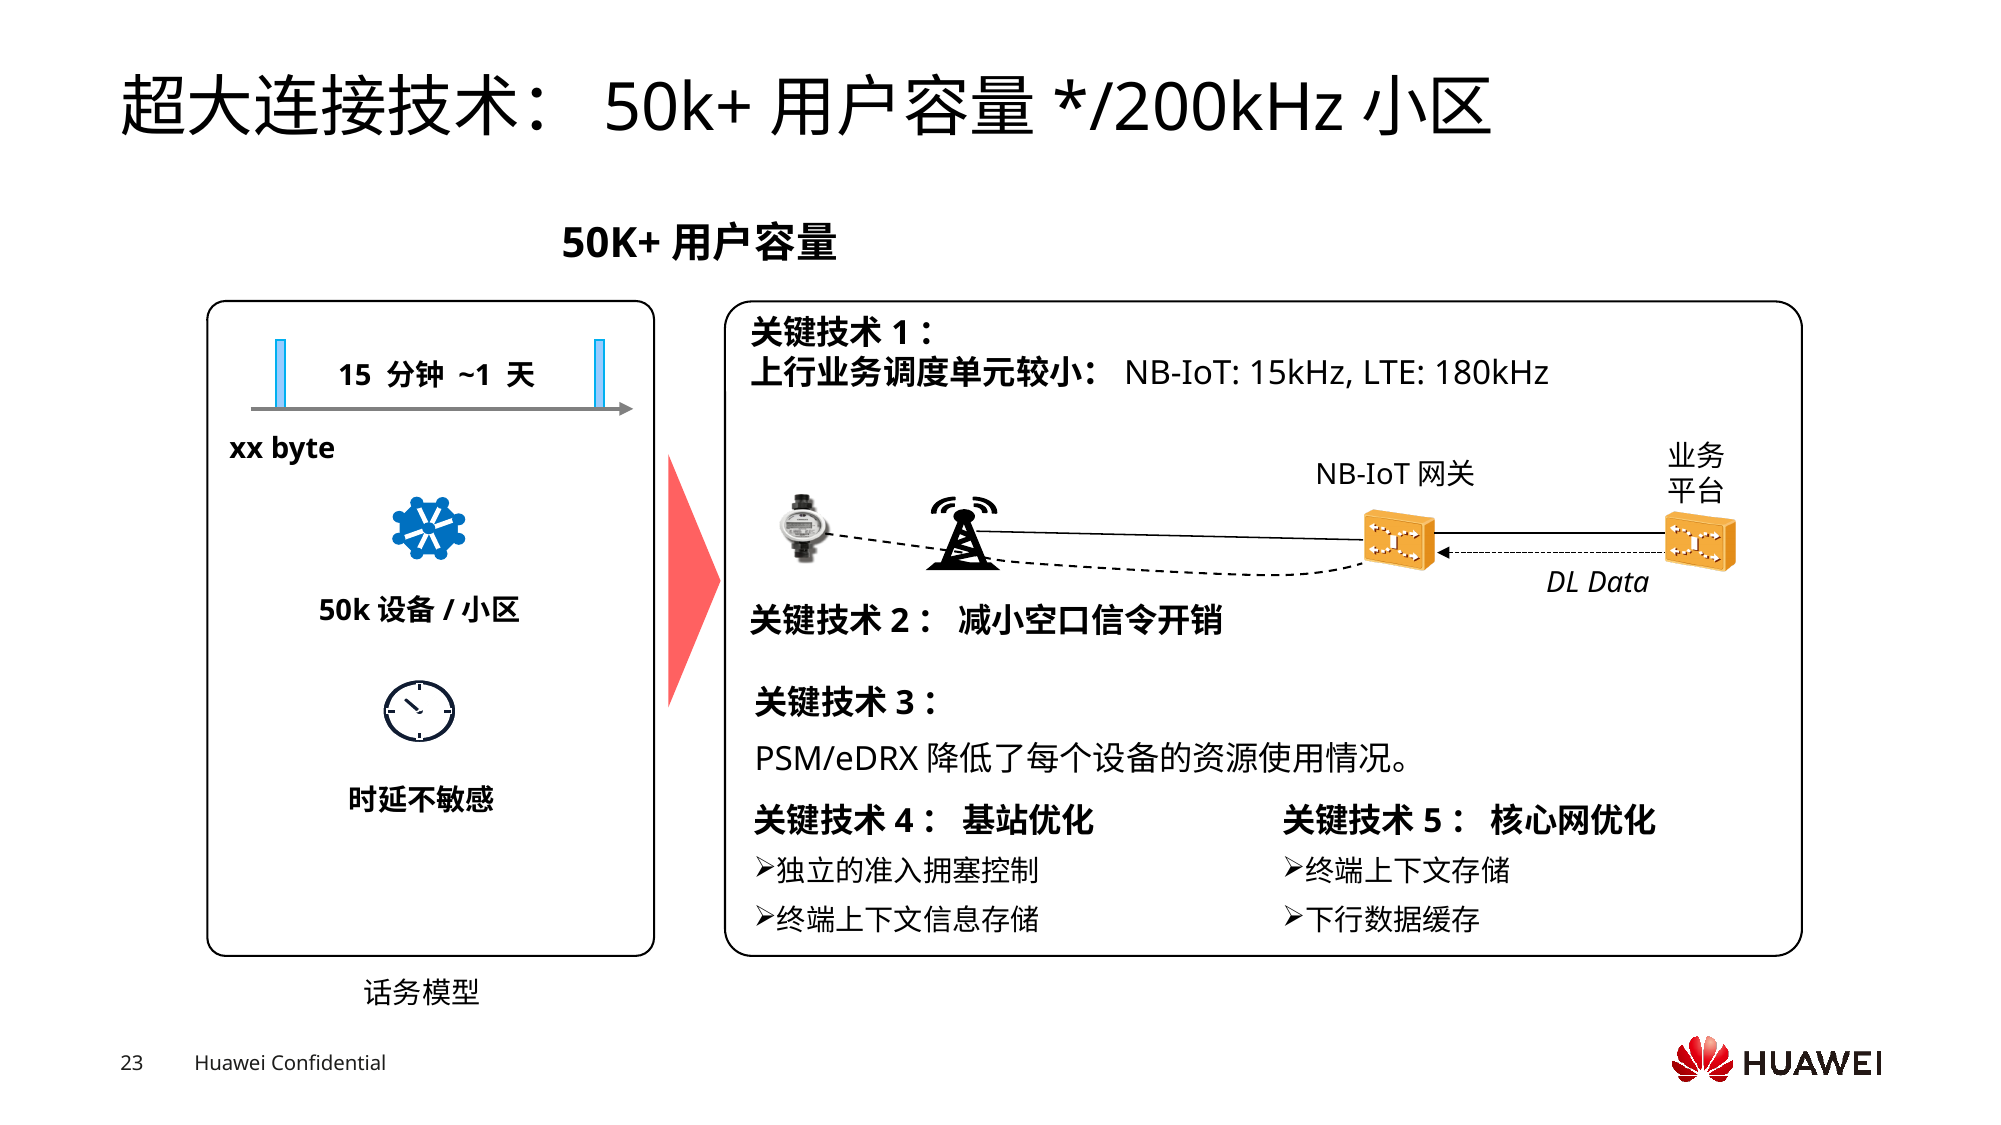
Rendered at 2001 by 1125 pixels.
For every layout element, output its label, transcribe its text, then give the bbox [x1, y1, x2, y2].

title 超大连接技术：50k+用户容量*/200kHz小区 [120, 73, 1880, 155]
picture [1672, 1036, 1881, 1082]
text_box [207, 208, 1803, 1020]
